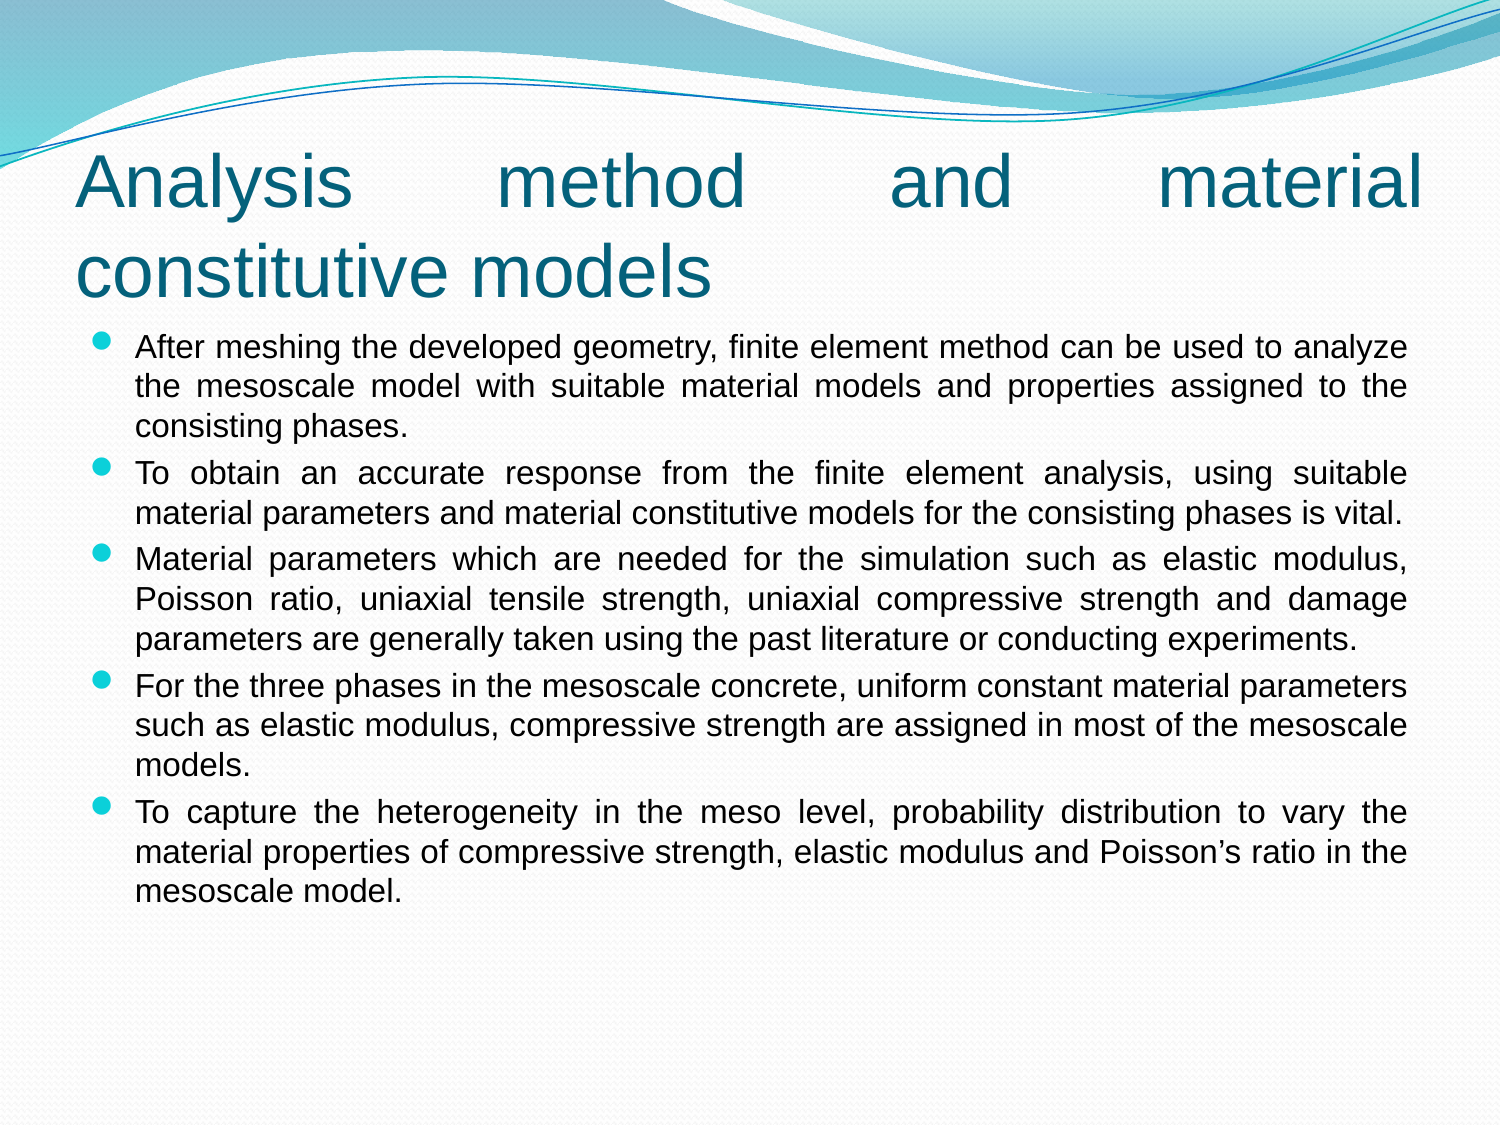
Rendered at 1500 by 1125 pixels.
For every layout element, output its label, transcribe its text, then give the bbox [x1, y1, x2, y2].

list After meshing the developed geometry, finite element method can be used to analyze the mesoscale model with suitable material models and properties assigned to the consisting phases. To obtain an accurate response from the finite element analysis, using suitable material parameters and material constitutive models for the consisting phases is vital. Material parameters which are needed for the simulation such as elastic modulus, Poisson ratio, uniaxial tensile strength, uniaxial compressive strength and damage parameters are generally taken using the past literature or conducting experiments. For the three phases in the mesoscale concrete, uniform constant material parameters such as elastic modulus, compressive strength are assigned in most of the mesoscale models. To capture the heterogeneity in the meso level, probability distribution to vary the material properties of compressive strength, elastic modulus and Poisson’s ratio in the mesoscale model. [75, 317, 1425, 1038]
title Analysis method and material constitutive models [75, 149, 1425, 313]
